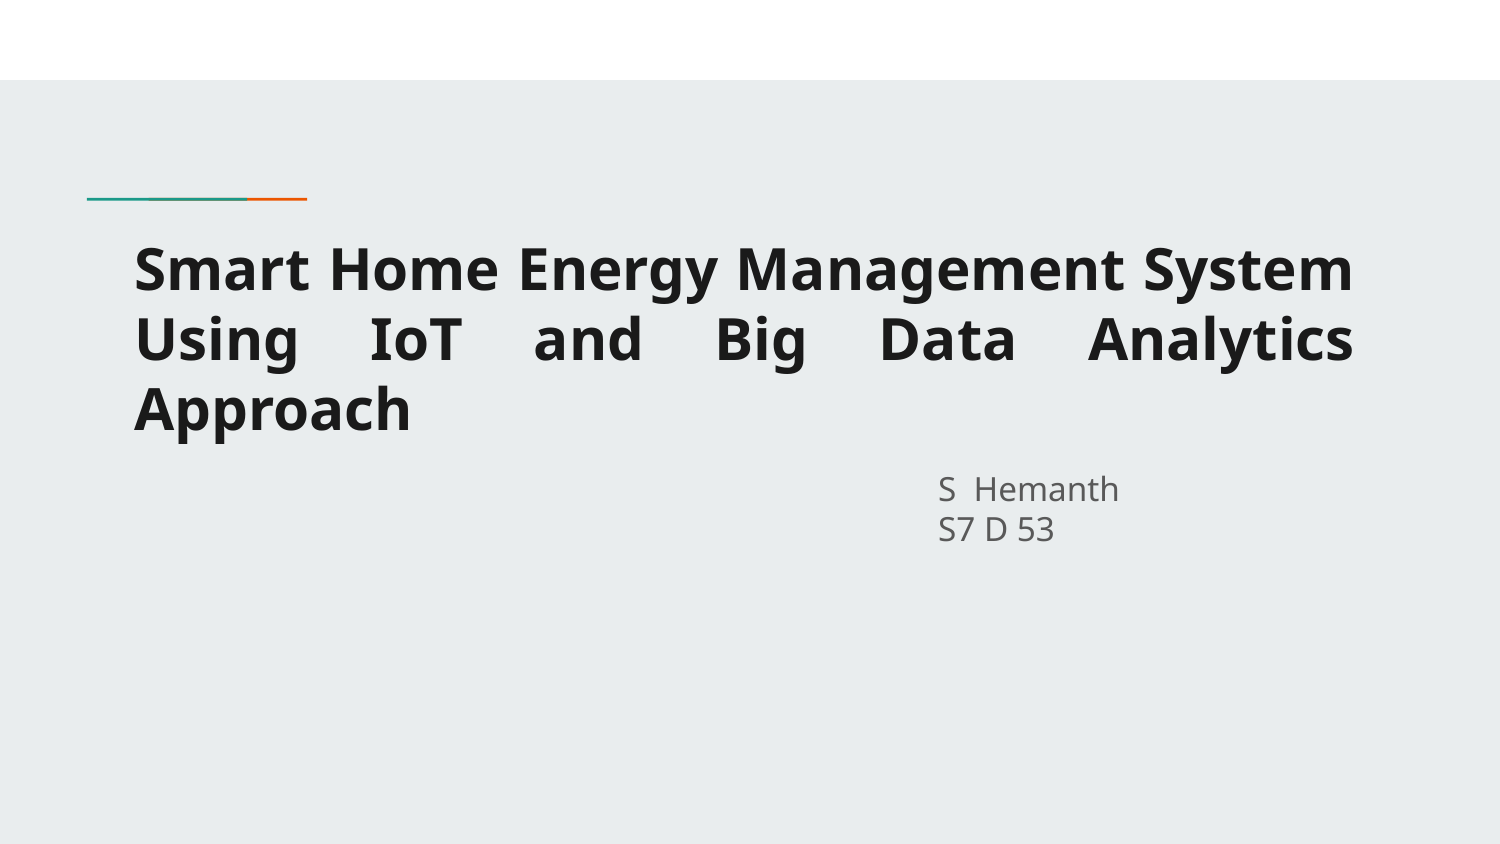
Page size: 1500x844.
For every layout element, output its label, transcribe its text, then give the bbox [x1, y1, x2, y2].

subtitle S Hemanth S7 D 53 [923, 452, 1480, 588]
title Smart Home Energy Management System Using IoT and Big Data Analytics Approach [119, 216, 1370, 453]
